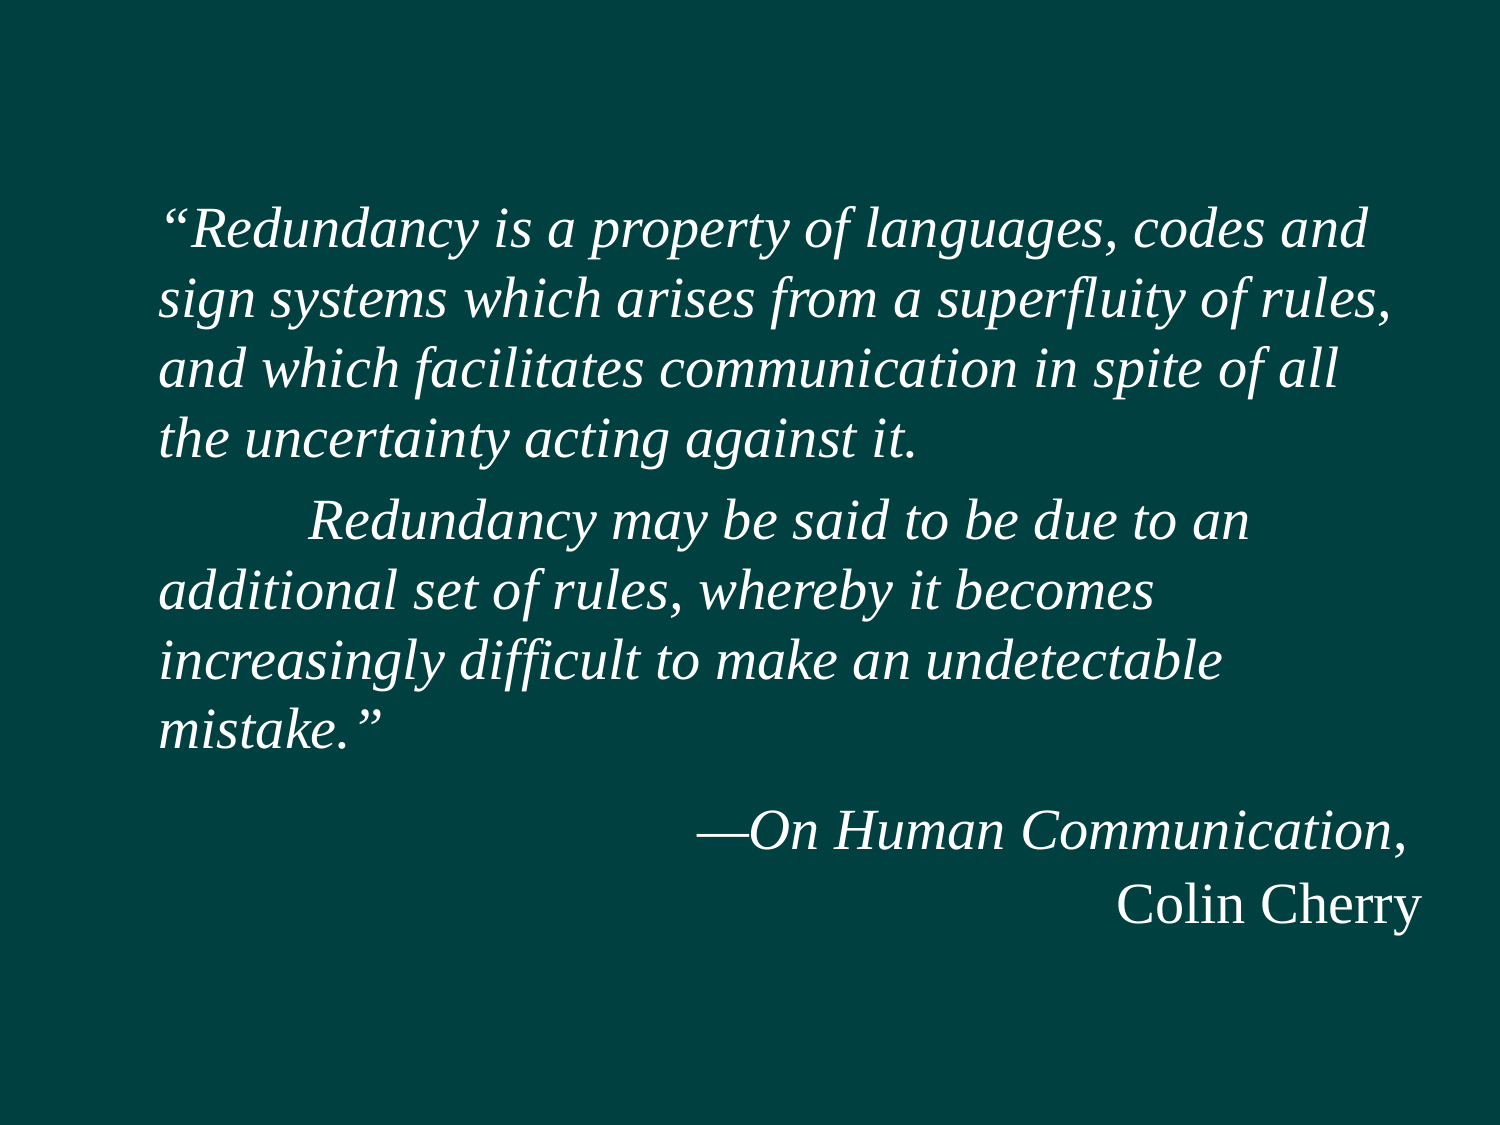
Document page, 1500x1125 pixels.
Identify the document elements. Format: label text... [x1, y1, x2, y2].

list “Redundancy is a property of languages, codes and sign systems which arises from a superfluity of rules, and which facilitates communication in spite of all the uncertainty acting against it. Redundancy may be said to be due to an additional set of rules, whereby it becomes increasingly difficult to make an undetectable mistake.” —On Human Communication, Colin Cherry [87, 99, 1438, 913]
